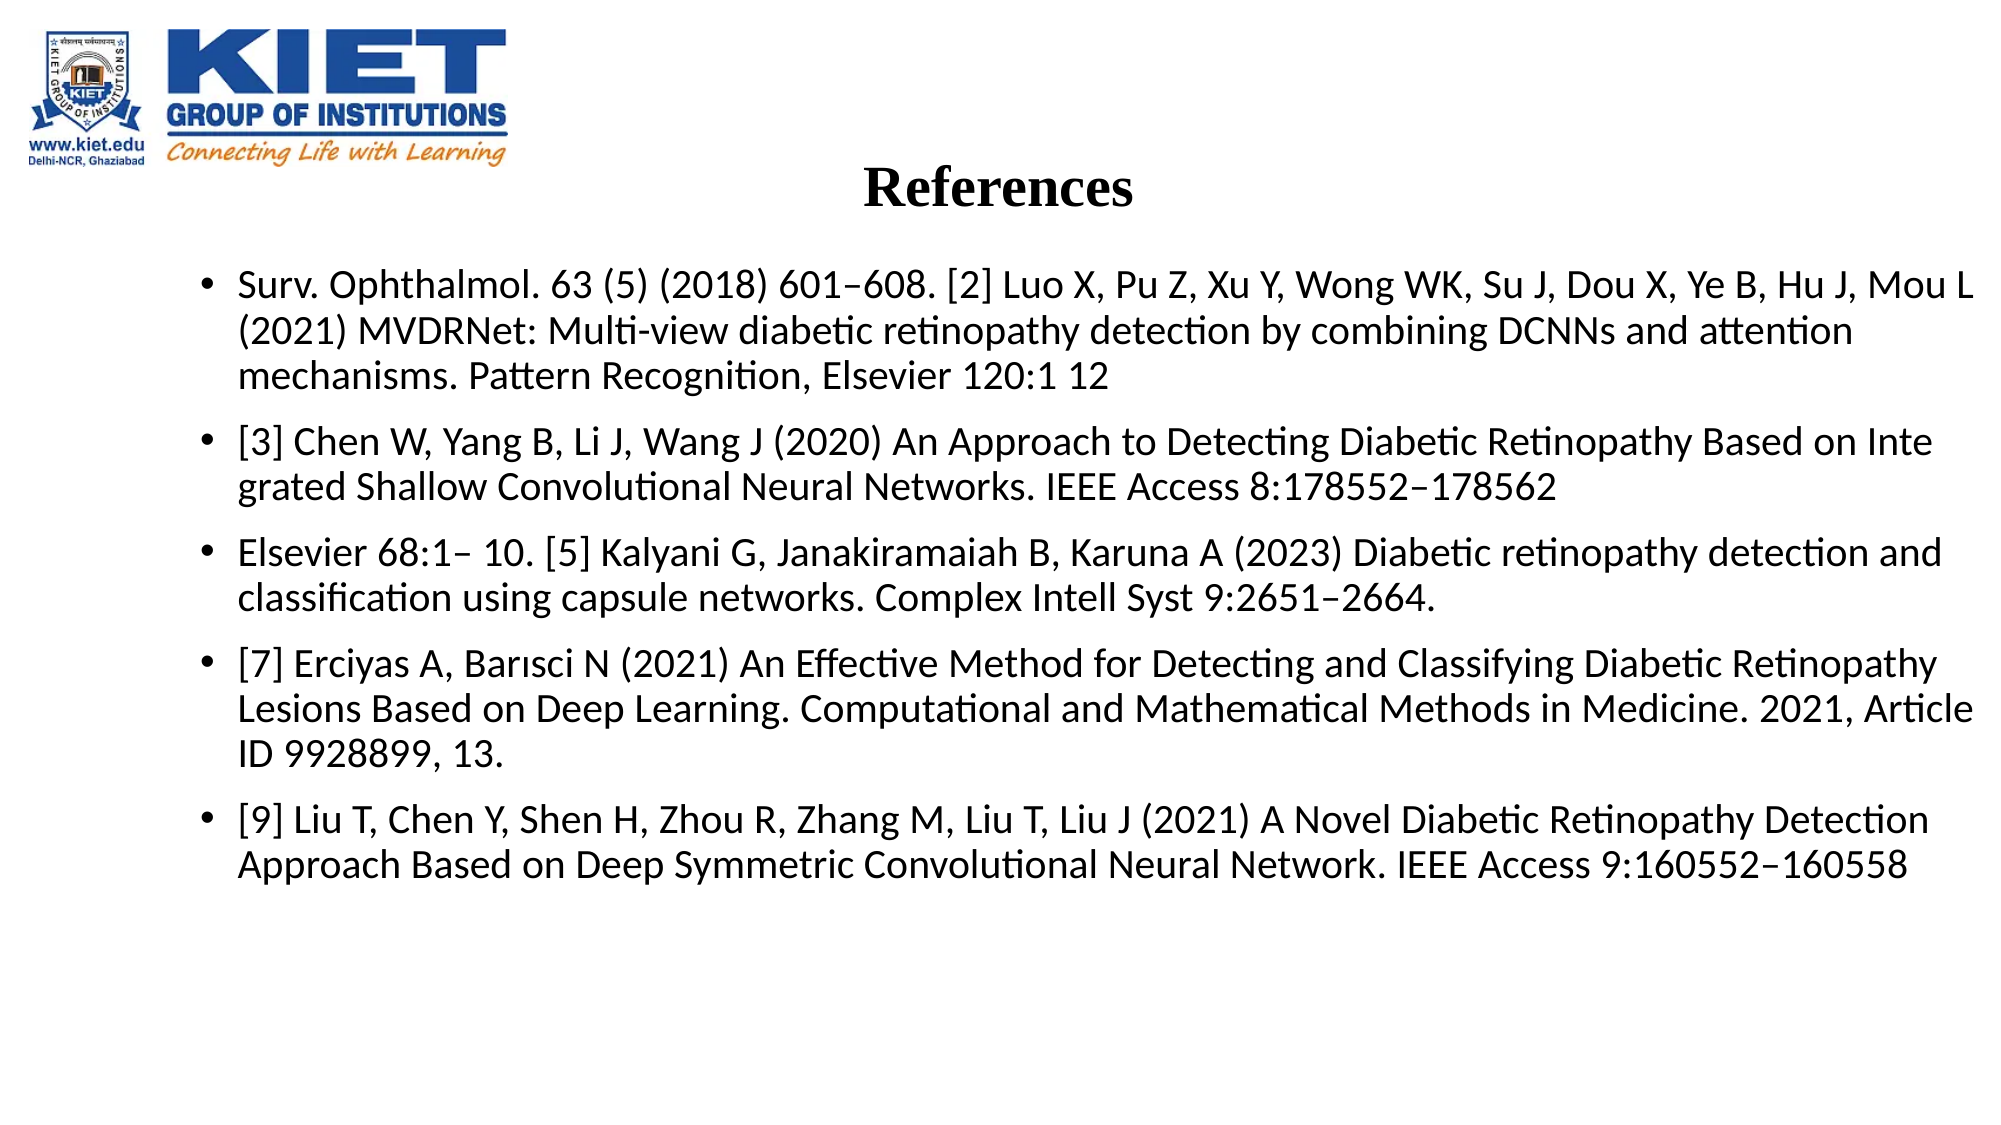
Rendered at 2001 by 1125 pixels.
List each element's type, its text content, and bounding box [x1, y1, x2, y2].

picture [29, 29, 508, 167]
subtitle Surv. Ophthalmol. 63 (5) (2018) 601–608. [2] Luo X, Pu Z, Xu Y, Wong WK, Su J, Dou X, Ye B, Hu J, Mou L (2021) MVDRNet: Multi-view diabetic retinopathy detection by combining DCNNs and attention mechanisms. Pattern Recognition, Elsevier 120:1 12 [3] Chen W, Yang B, Li J, Wang J (2020) An Approach to Detecting Diabetic Retinopathy Based on Inte grated Shallow Convolutional Neural Networks. IEEE Access 8:178552–178562 Elsevier 68:1– 10. [5] Kalyani G, Janakiramaiah B, Karuna A (2023) Diabetic retinopathy detection and classification using capsule networks. Complex Intell Syst 9:2651–2664. [7] Erciyas A, Barısci N (2021) An Effective Method for Detecting and Classifying Diabetic Retinopathy Lesions Based on Deep Learning. Computational and Mathematical Methods in Medicine. 2021, Article ID 9928899, 13. [9] Liu T, Chen Y, Shen H, Zhou R, Zhang M, Liu T, Liu J (2021) A Novel Diabetic Retinopathy Detection Approach Based on Deep Symmetric Convolutional Neural Network. IEEE Access 9:160552–160558 [200, 263, 2000, 916]
title References [660, 149, 2000, 263]
